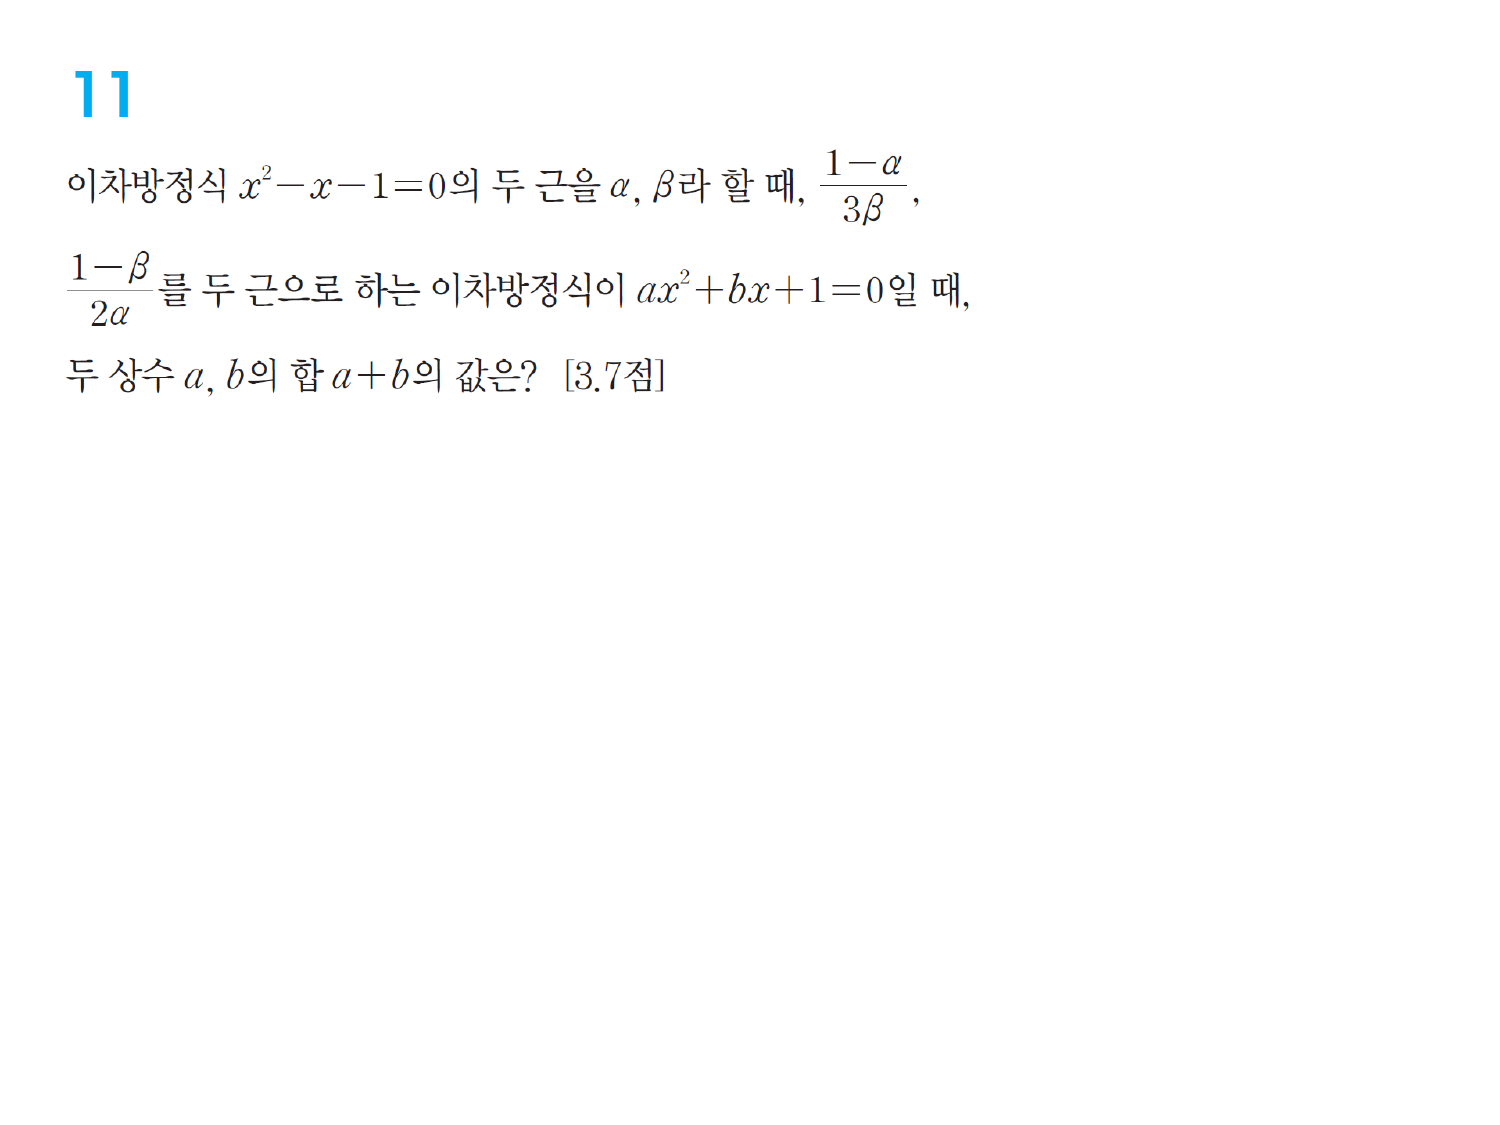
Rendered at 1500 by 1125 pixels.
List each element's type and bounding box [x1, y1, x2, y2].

picture [58, 58, 976, 400]
